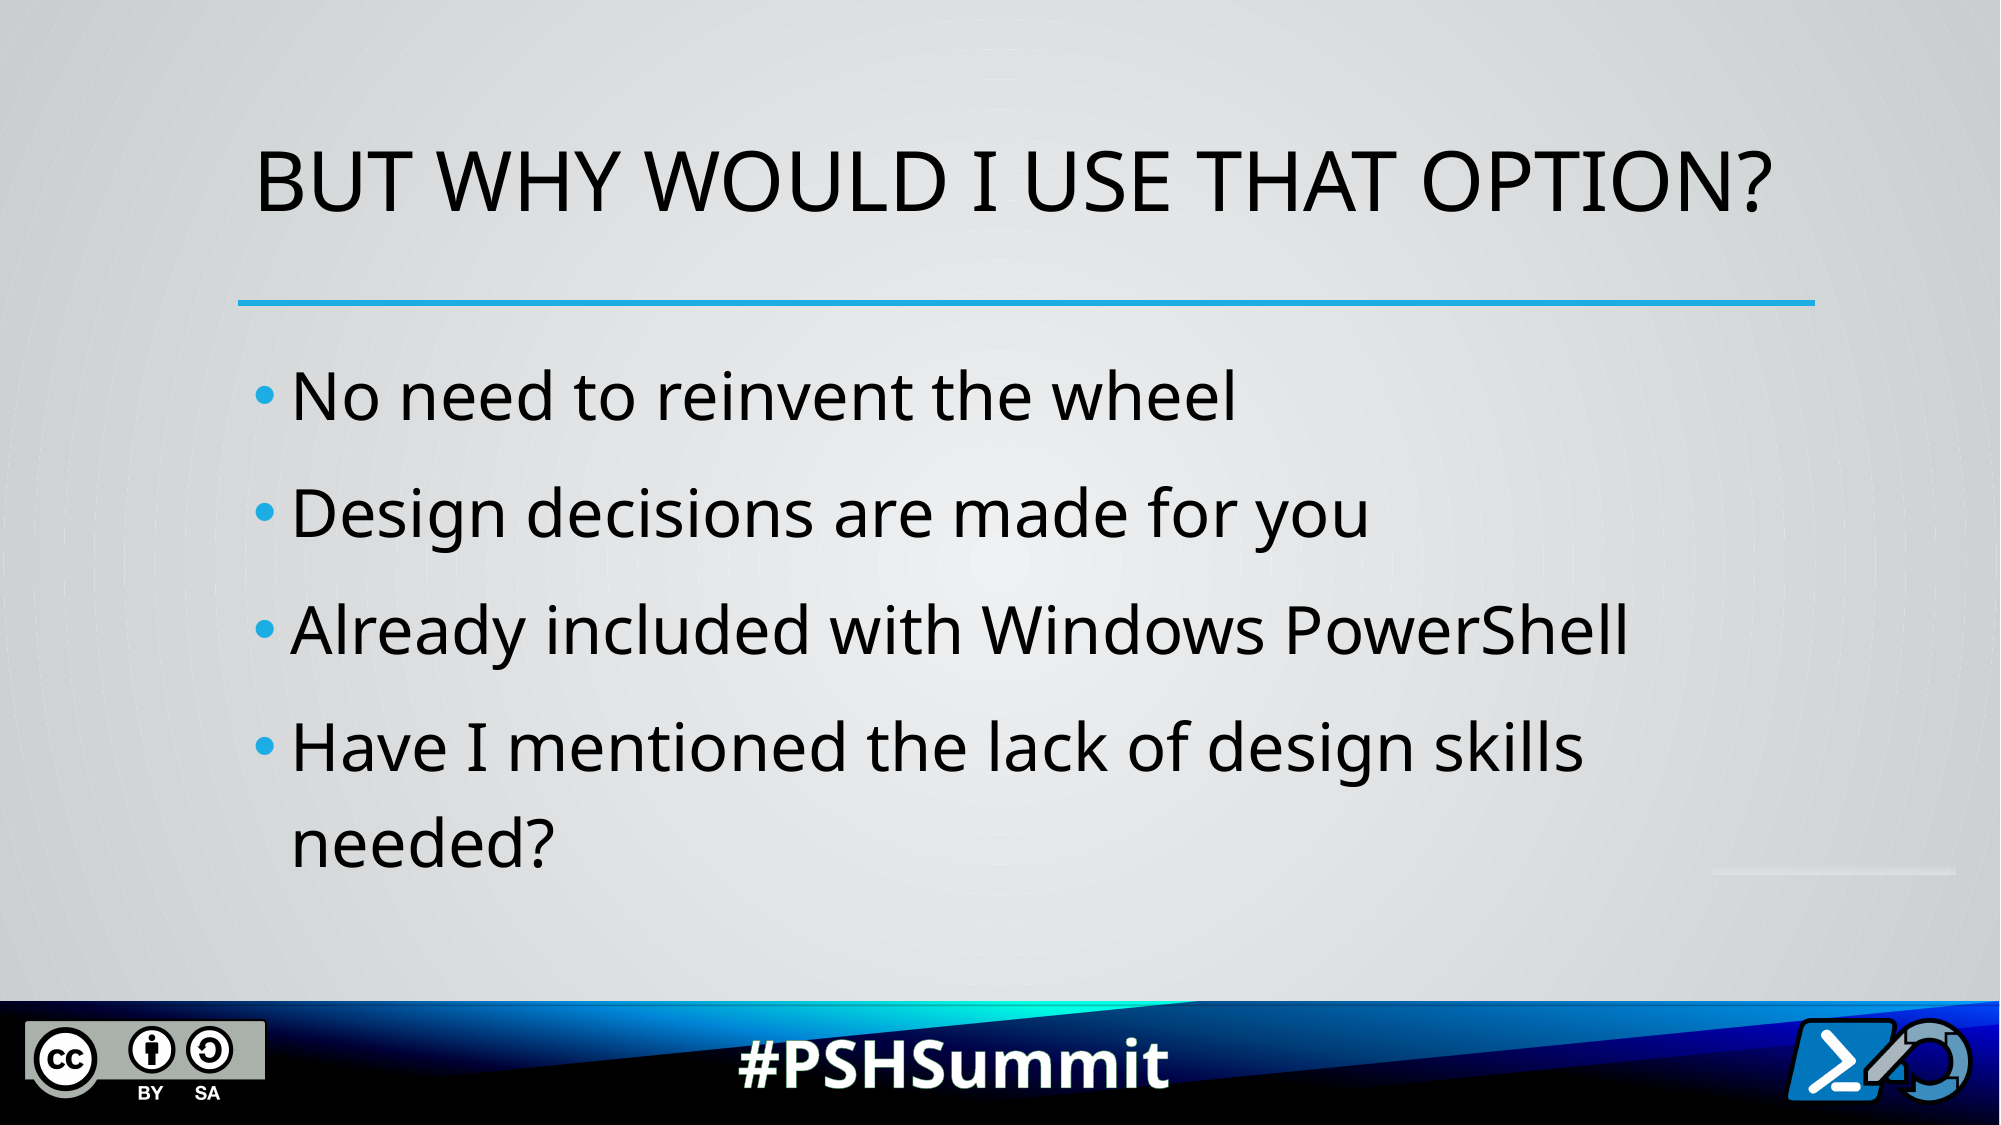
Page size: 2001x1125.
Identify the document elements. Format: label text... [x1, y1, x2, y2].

list No need to reinvent the wheel Design decisions are made for you Already included with Windows PowerShell Have I mentioned the lack of design skills needed? [238, 330, 1814, 897]
title But why would I use that option? [238, 131, 1814, 305]
picture [0, 1001, 1999, 1125]
